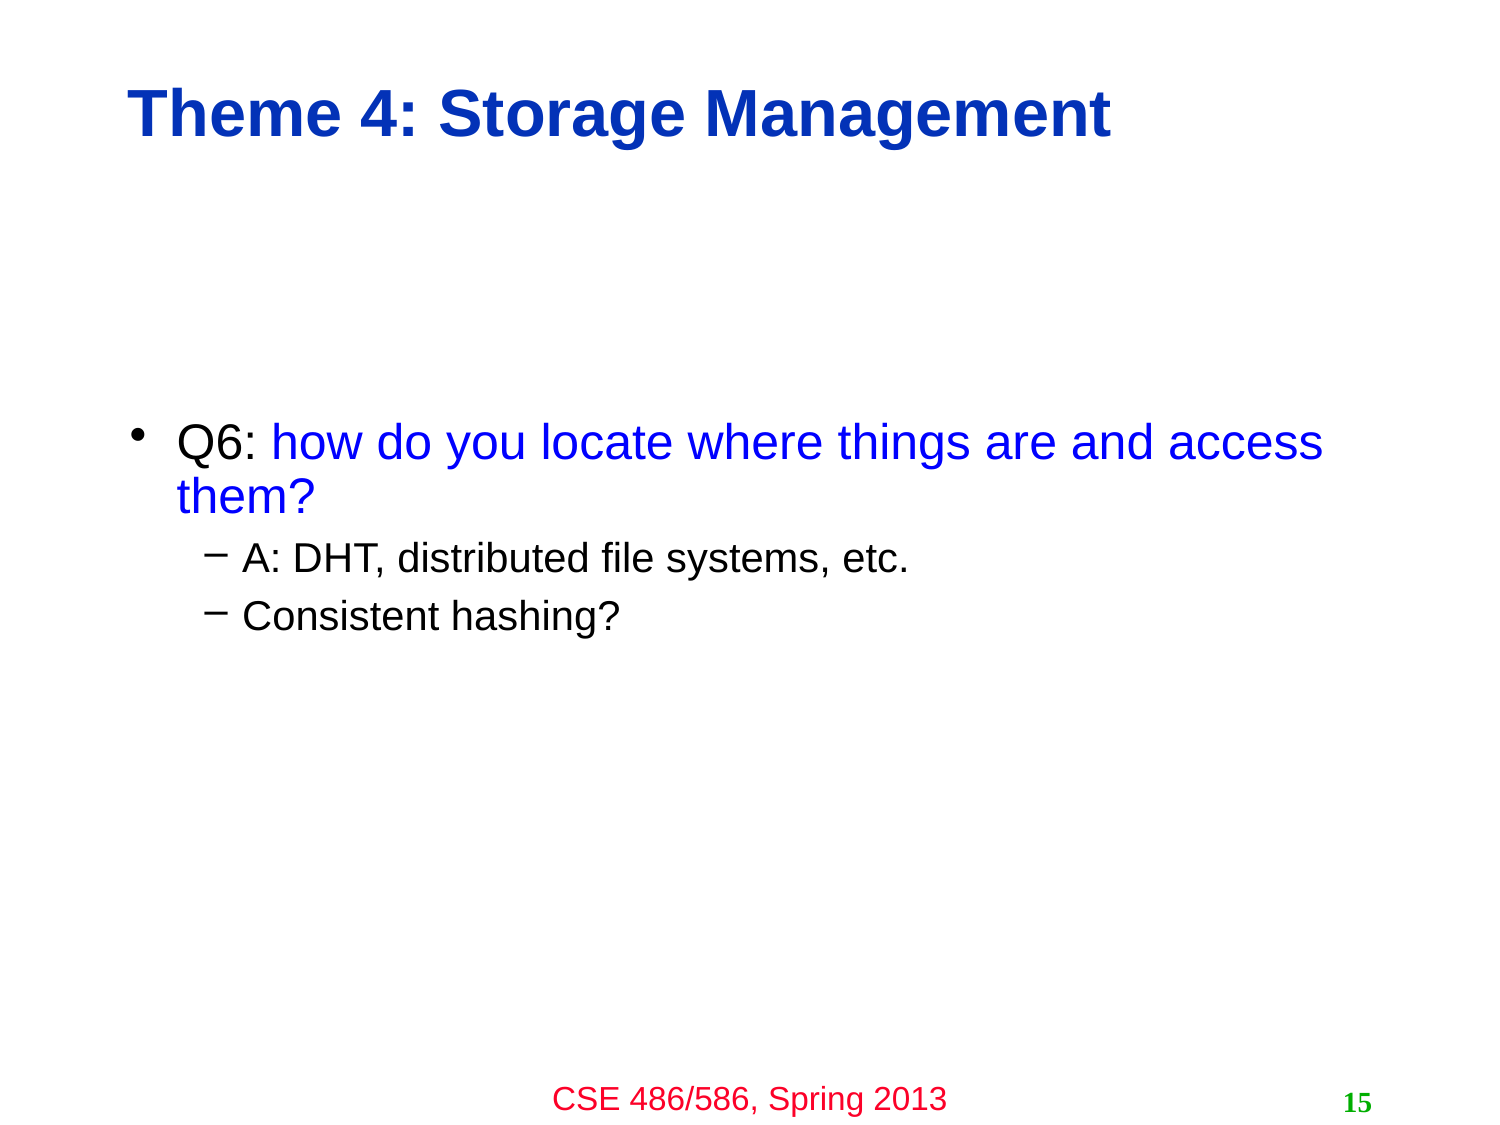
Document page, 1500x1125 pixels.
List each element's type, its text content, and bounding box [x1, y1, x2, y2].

title Theme 4: Storage Management [112, 53, 1310, 176]
slide_number 15 [1074, 1076, 1388, 1125]
list Q6: how do you locate where things are and access them? A: DHT, distributed file systems, etc. Consistent hashing? [114, 195, 1376, 1005]
